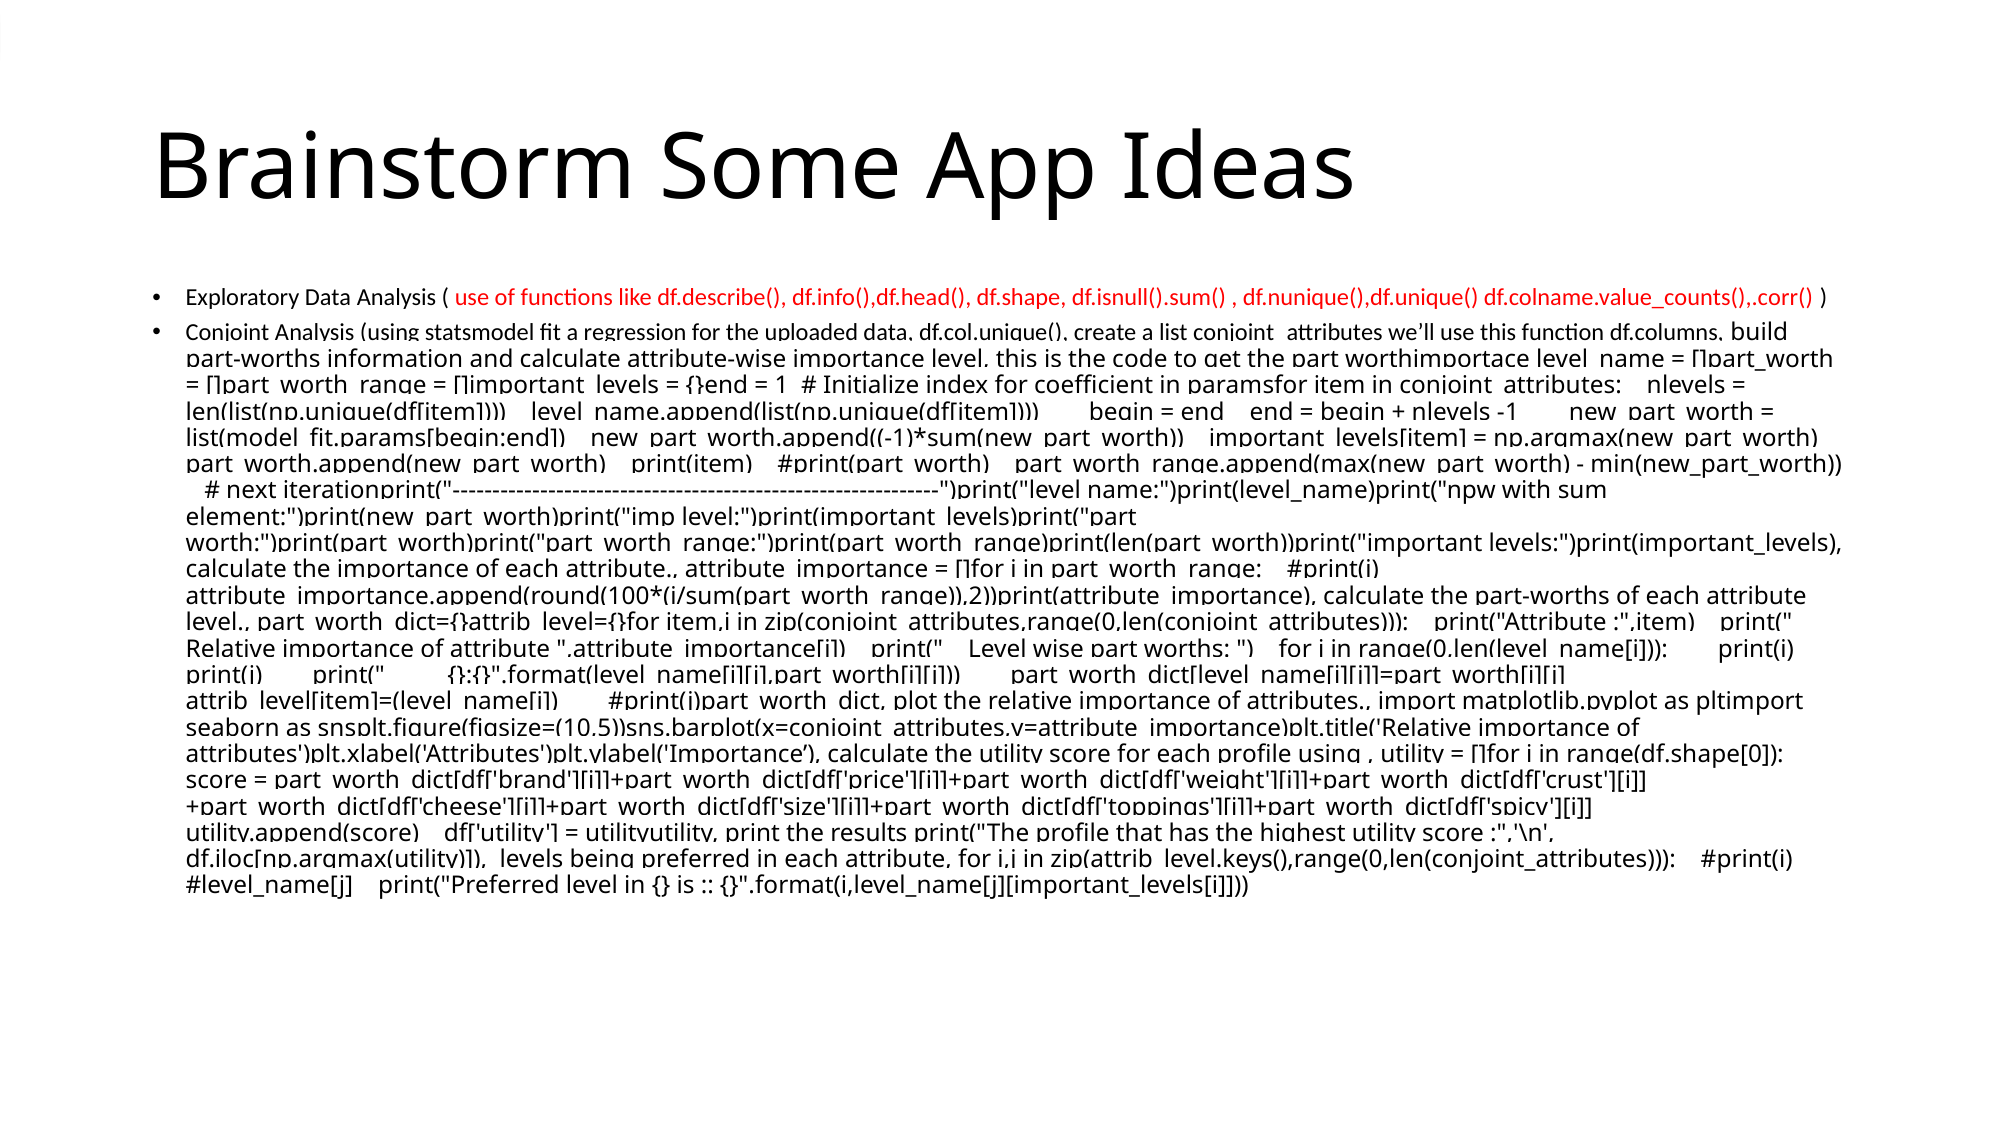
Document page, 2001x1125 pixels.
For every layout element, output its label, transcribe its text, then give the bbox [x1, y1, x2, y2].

title Brainstorm Some App Ideas [137, 59, 1863, 277]
list Exploratory Data Analysis ( use of functions like df.describe(), df.info(),df.head(), df.shape, df.isnull().sum() , df.nunique(),df.unique() df.colname.value_counts(),.corr() ) Conjoint Analysis (using statsmodel fit a regression for the uploaded data, df.col.unique(), create a list conjoint_attributes we’ll use this function df.columns, build part-worths information and calculate attribute-wise importance level, this is the code to get the part worthimportace level_name = []part_worth = []part_worth_range = []important_levels = {}end = 1 # Initialize index for coefficient in paramsfor item in conjoint_attributes: nlevels = len(list(np.unique(df[item]))) level_name.append(list(np.unique(df[item]))) begin = end end = begin + nlevels -1 new_part_worth = list(model_fit.params[begin:end]) new_part_worth.append((-1)*sum(new_part_worth)) important_levels[item] = np.argmax(new_part_worth) part_worth.append(new_part_worth) print(item) #print(part_worth) part_worth_range.append(max(new_part_worth) - min(new_part_worth)) # next iterationprint("-------------------------------------------------------------")print("level name:")print(level_name)print("npw with sum element:")print(new_part_worth)print("imp level:")print(important_levels)print("part worth:")print(part_worth)print("part_worth_range:")print(part_worth_range)print(len(part_worth))print("important levels:")print(important_levels), calculate the importance of each attribute., attribute_importance = []for i in part_worth_range: #print(i) attribute_importance.append(round(100*(i/sum(part_worth_range)),2))print(attribute_importance), calculate the part-worths of each attribute level., part_worth_dict={}attrib_level={}for item,i in zip(conjoint_attributes,range(0,len(conjoint_attributes))): print("Attribute :",item) print(" Relative importance of attribute ",attribute_importance[i]) print(" Level wise part worths: ") for j in range(0,len(level_name[i])): print(i) print(j) print(" {}:{}".format(level_name[i][j],part_worth[i][j])) part_worth_dict[level_name[i][j]]=part_worth[i][j] attrib_level[item]=(level_name[i]) #print(j)part_worth_dict, plot the relative importance of attributes., import matplotlib.pyplot as pltimport seaborn as snsplt.figure(figsize=(10,5))sns.barplot(x=conjoint_attributes,y=attribute_importance)plt.title('Relative importance of attributes')plt.xlabel('Attributes')plt.ylabel('Importance’), calculate the utility score for each profile using , utility = []for i in range(df.shape[0]): score = part_worth_dict[df['brand'][i]]+part_worth_dict[df['price'][i]]+part_worth_dict[df['weight'][i]]+part_worth_dict[df['crust'][i]]+part_worth_dict[df['cheese'][i]]+part_worth_dict[df['size'][i]]+part_worth_dict[df['toppings'][i]]+part_worth_dict[df['spicy'][i]] utility.append(score) df['utility'] = utilityutility, print the results print("The profile that has the highest utility score :",'\n', df.iloc[np.argmax(utility)]), levels being preferred in each attribute, for i,j in zip(attrib_level.keys(),range(0,len(conjoint_attributes))): #print(i) #level_name[j] print("Preferred level in {} is :: {}".format(i,level_name[j][important_levels[i]])) [137, 277, 1863, 992]
